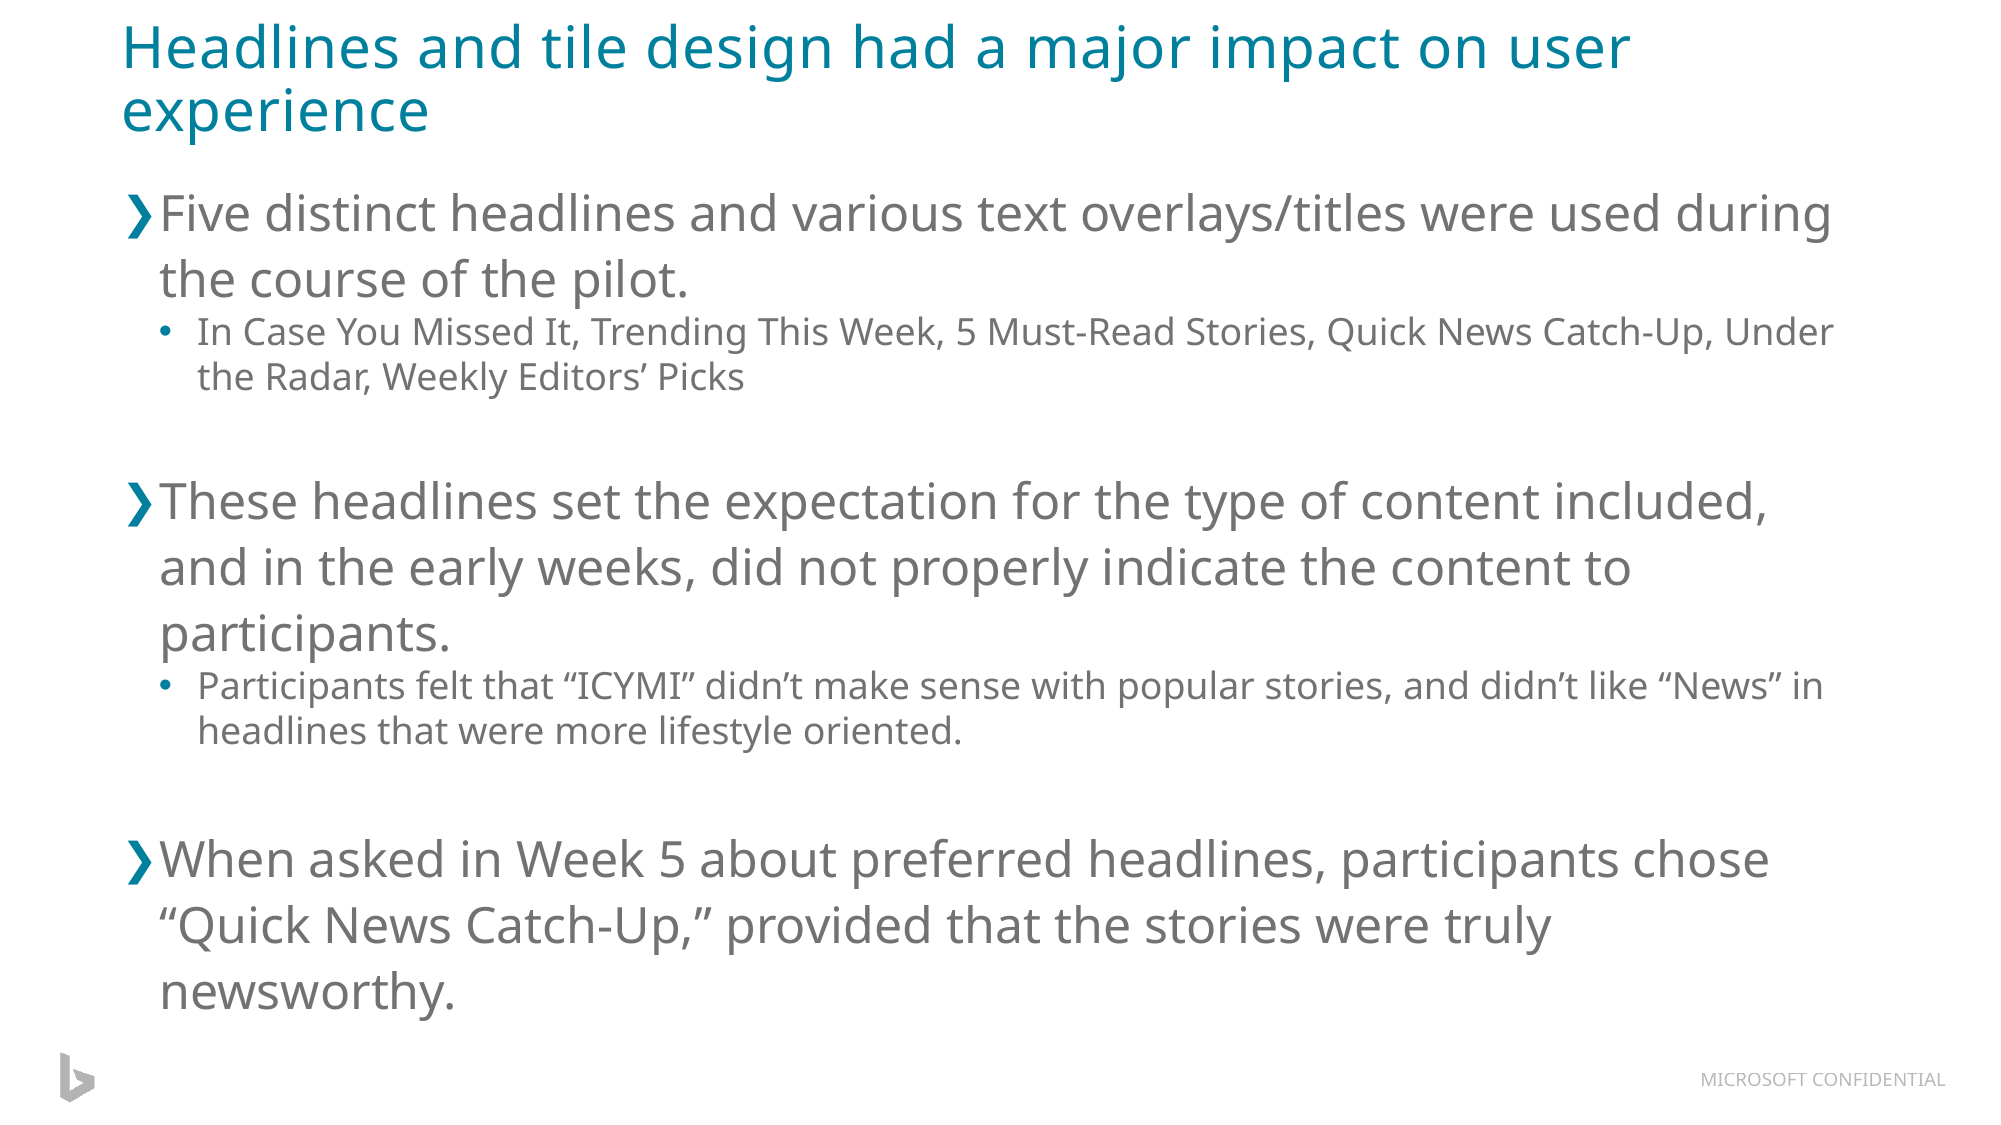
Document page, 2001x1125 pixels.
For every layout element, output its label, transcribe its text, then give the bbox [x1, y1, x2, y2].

title Headlines and tile design had a major impact on user experience [121, 31, 1873, 131]
list Five distinct headlines and various text overlays/titles were used during the course of the pilot. In Case You Missed It, Trending This Week, 5 Must-Read Stories, Quick News Catch-Up, Under the Radar, Weekly Editors’ Picks These headlines set the expectation for the type of content included, and in the early weeks, did not properly indicate the content to participants. Participants felt that “ICYMI” didn’t make sense with popular stories, and didn’t like “News” in headlines that were more lifestyle oriented. When asked in Week 5 about preferred headlines, participants chose “Quick News Catch-Up,” provided that the stories were truly newsworthy. [121, 168, 1847, 1054]
